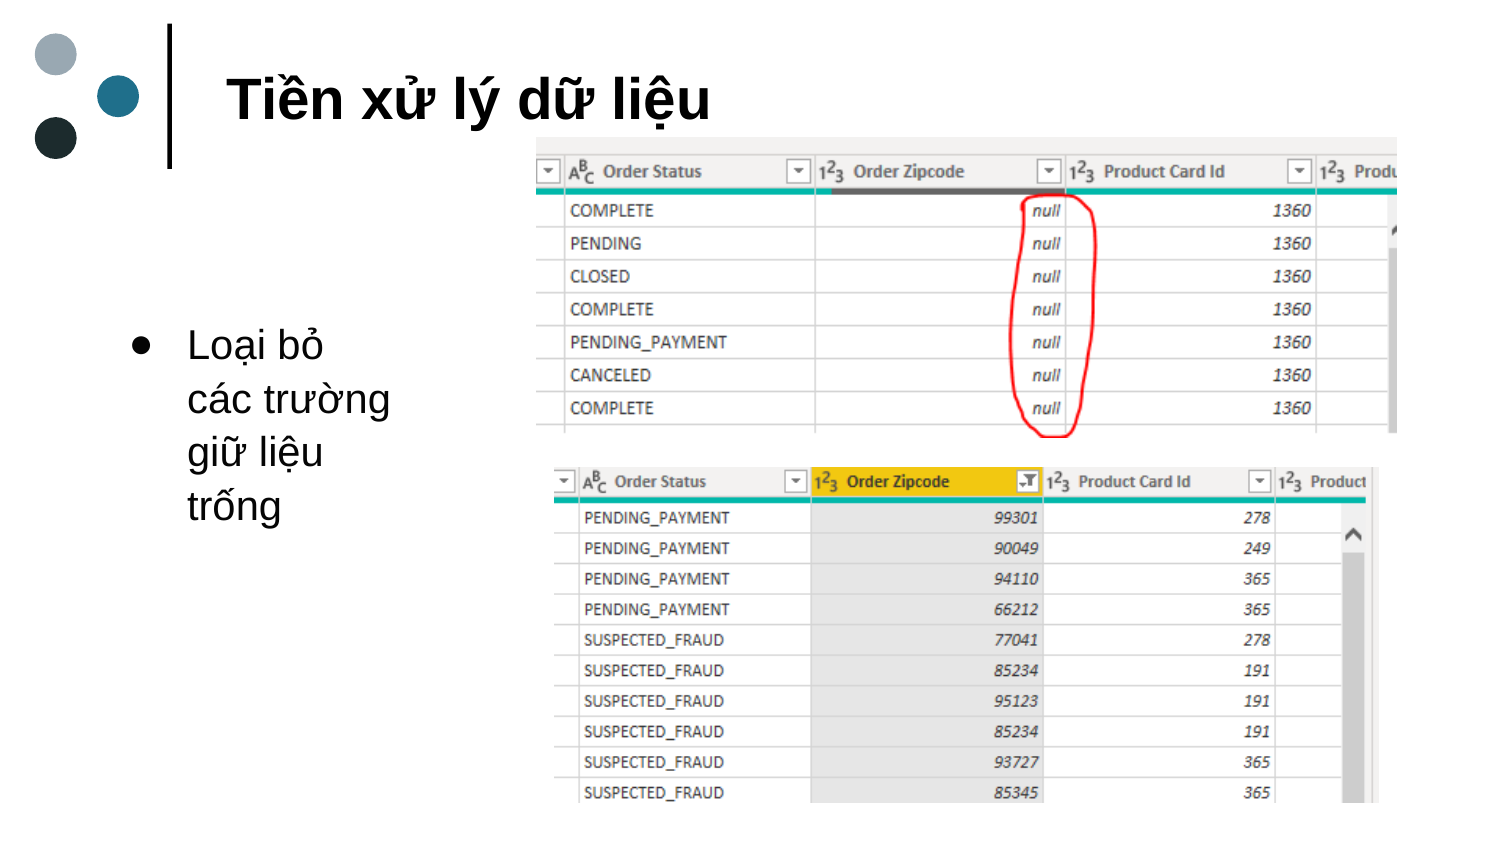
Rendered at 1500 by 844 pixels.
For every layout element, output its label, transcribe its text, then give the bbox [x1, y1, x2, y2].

text_box [34, 33, 77, 76]
text_box Tiền xử lý dữ liệu [188, 55, 751, 137]
picture [553, 467, 1379, 803]
text_box Loại bỏ các trường giữ liệu trống [97, 299, 410, 544]
text_box [167, 23, 172, 169]
text_box [97, 75, 140, 118]
picture [536, 136, 1397, 438]
text_box [34, 117, 77, 159]
